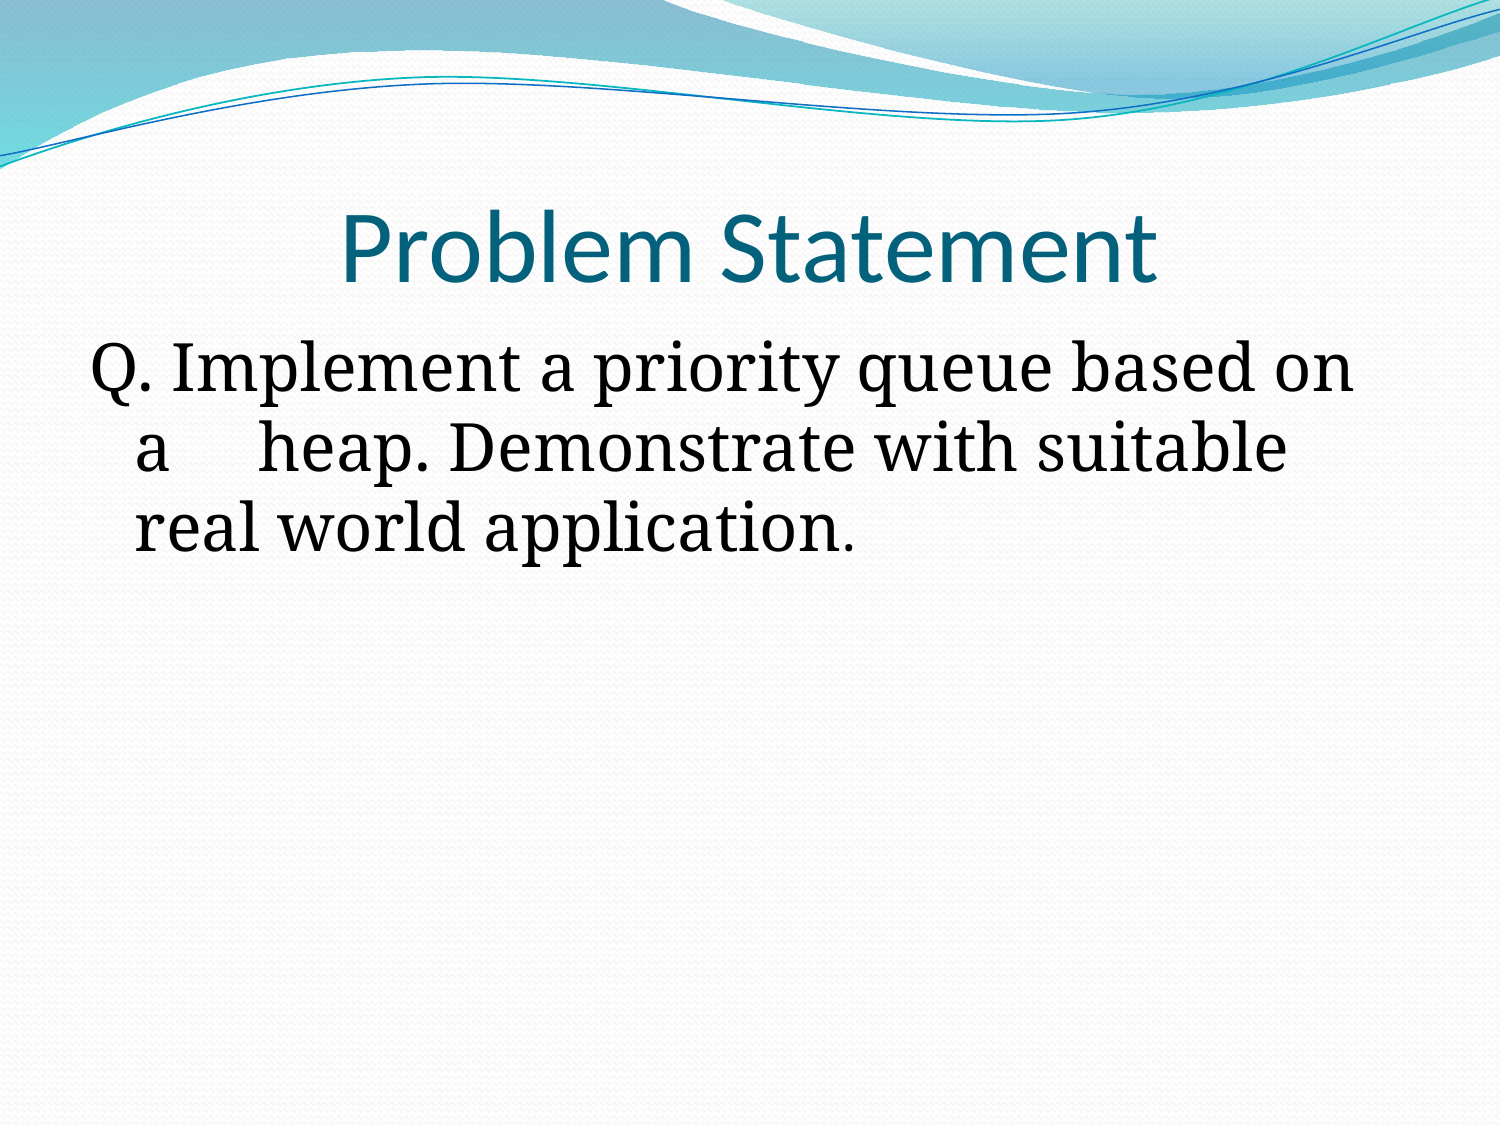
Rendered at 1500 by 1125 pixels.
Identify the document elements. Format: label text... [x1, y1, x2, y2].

list Q. Implement a priority queue based on a heap. Demonstrate with suitable real world application. [75, 317, 1425, 1038]
title Problem Statement [75, 115, 1425, 303]
